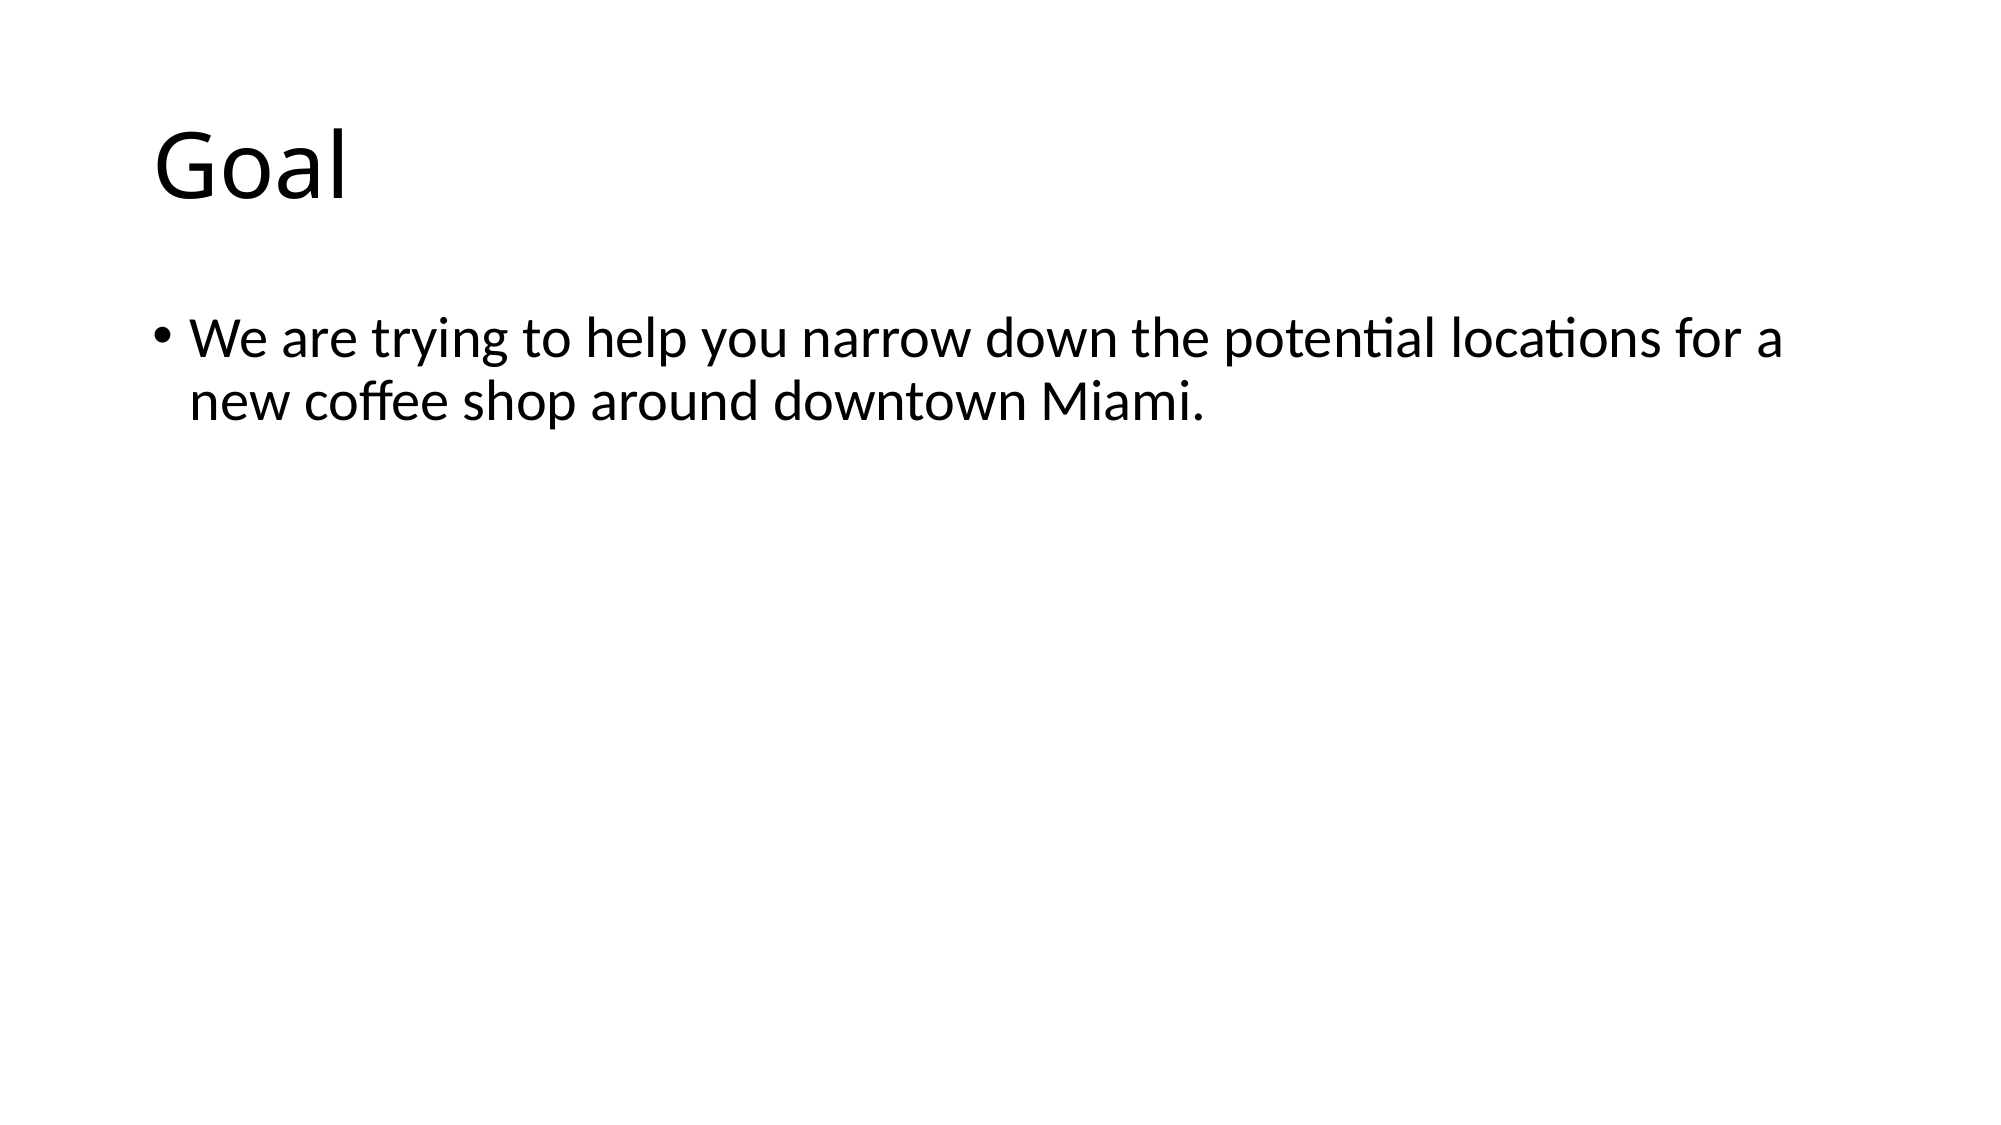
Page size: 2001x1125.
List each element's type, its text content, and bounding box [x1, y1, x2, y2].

list We are trying to help you narrow down the potential locations for a new coffee shop around downtown Miami. [137, 299, 1863, 1014]
title Goal [137, 59, 1863, 278]
